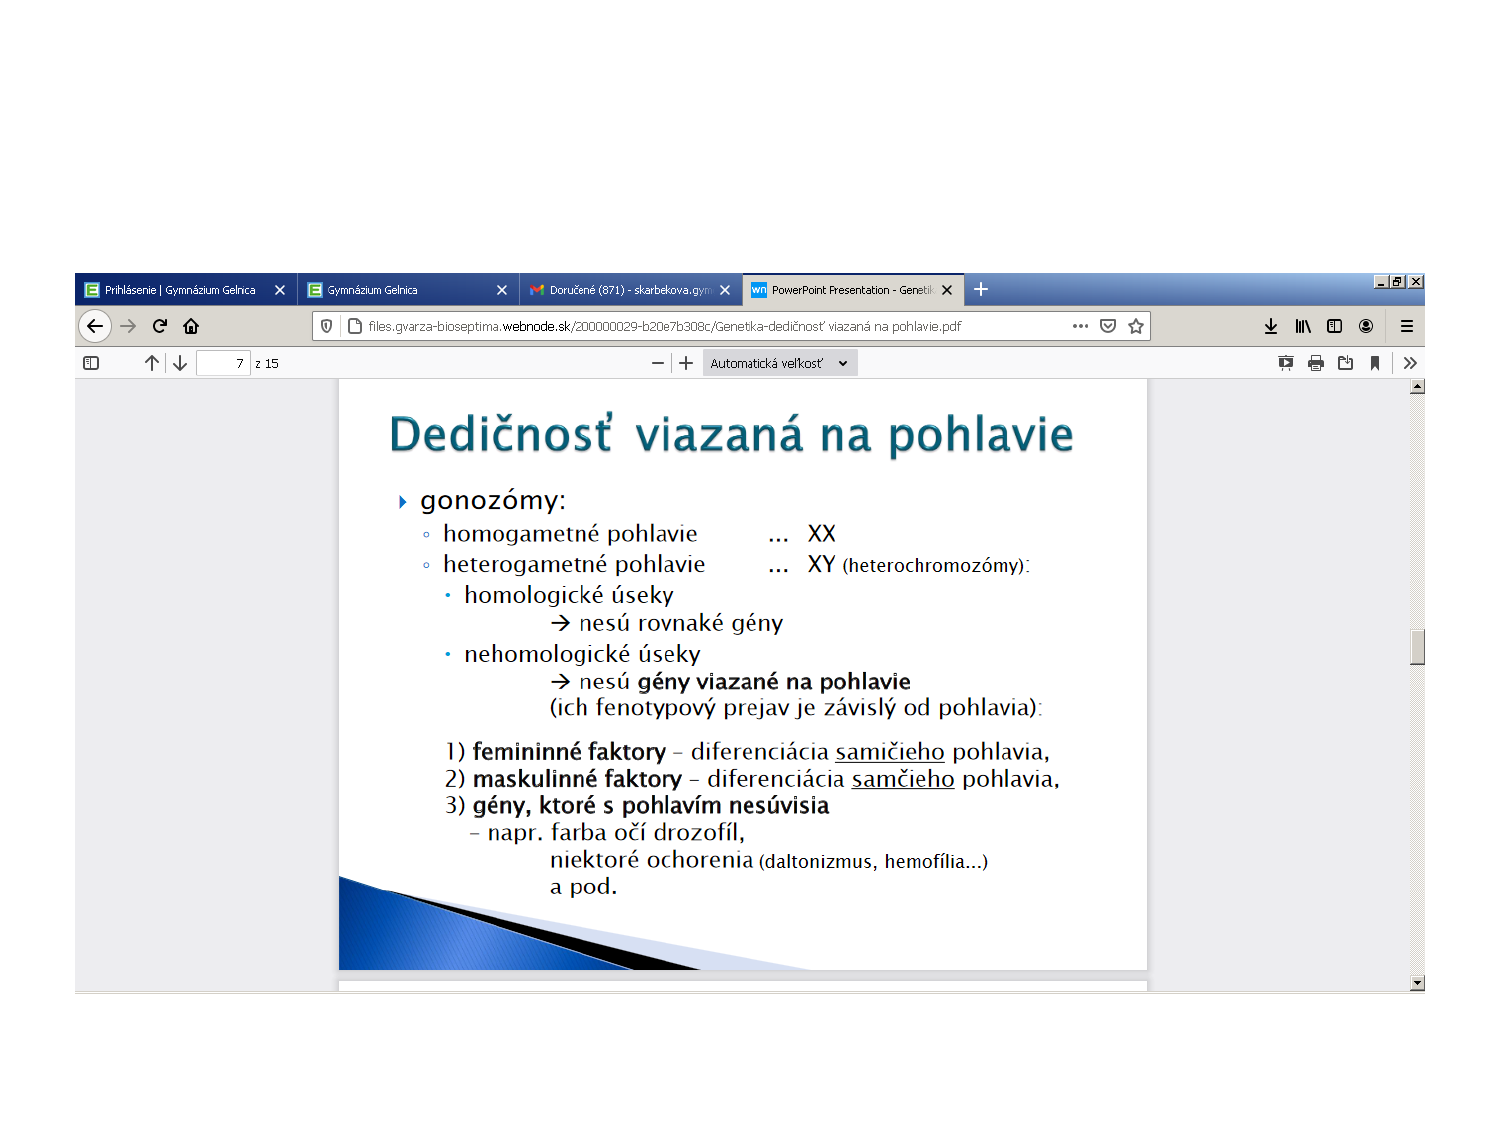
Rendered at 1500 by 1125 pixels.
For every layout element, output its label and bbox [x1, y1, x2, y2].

list [74, 273, 1426, 994]
